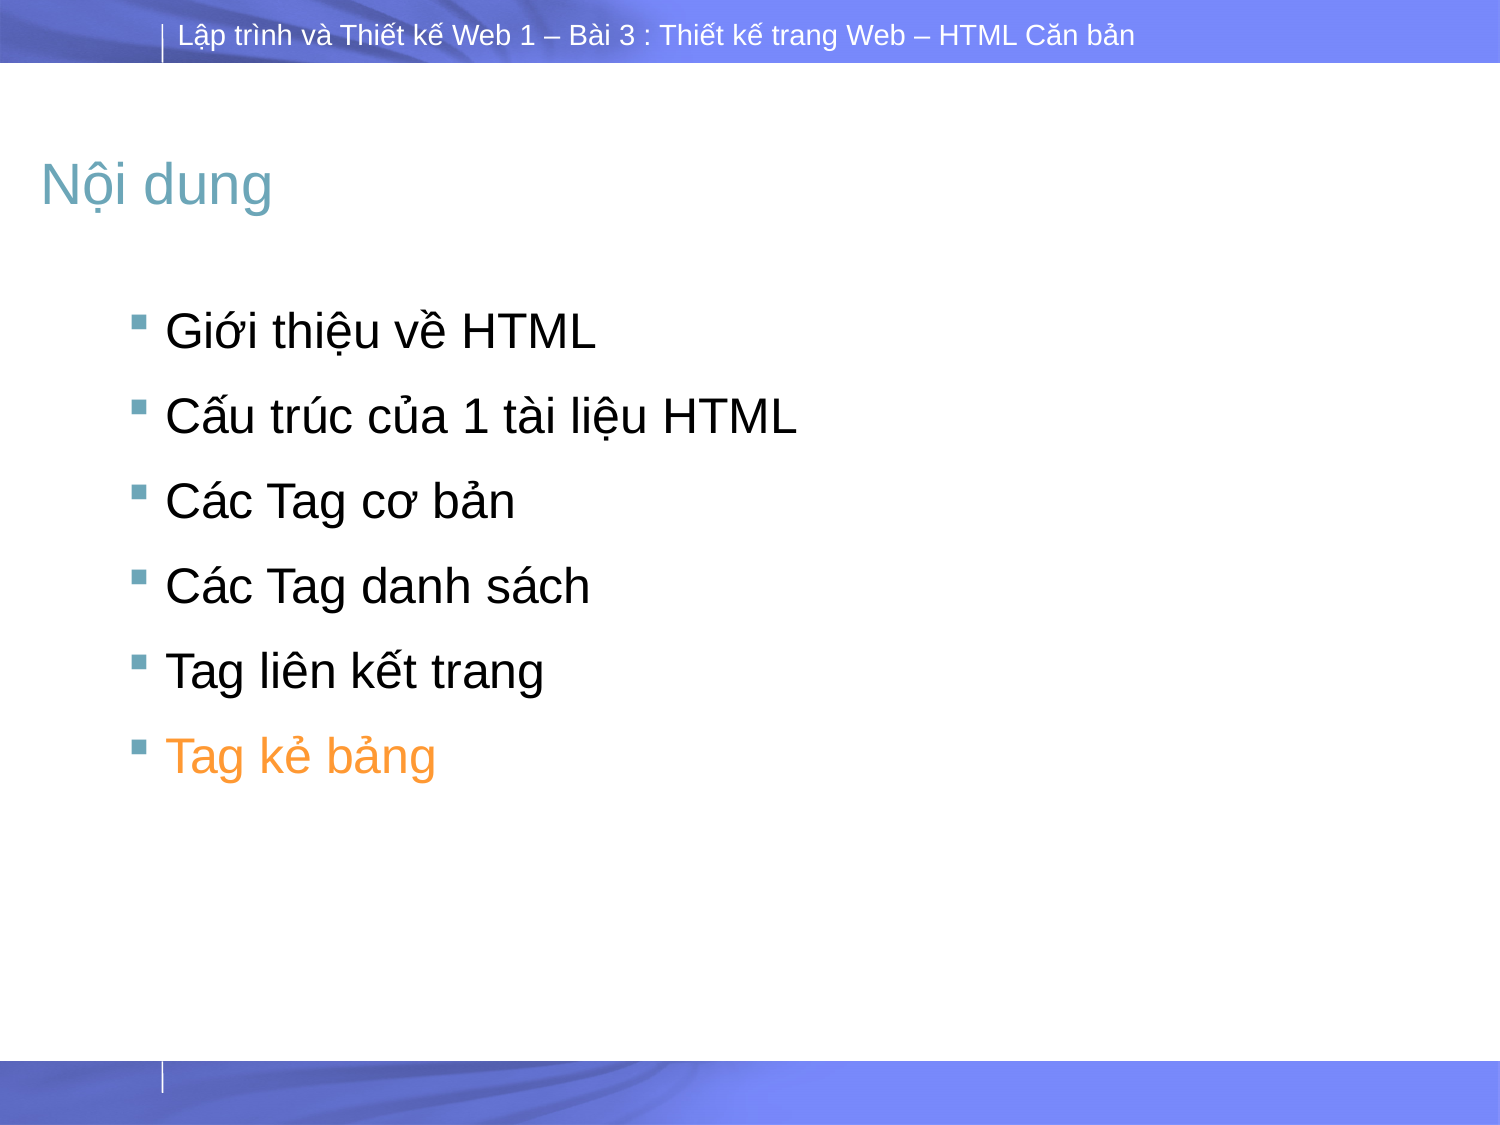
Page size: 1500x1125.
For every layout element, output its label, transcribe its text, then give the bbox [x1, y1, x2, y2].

picture [0, 1061, 1500, 1125]
picture [0, 0, 1500, 63]
list Giới thiệu về HTML Cấu trúc của 1 tài liệu HTML Các Tag cơ bản Các Tag danh sách Tag liên kết trang Tag kẻ bảng [112, 291, 1389, 932]
title Nội dung [25, 142, 1379, 225]
